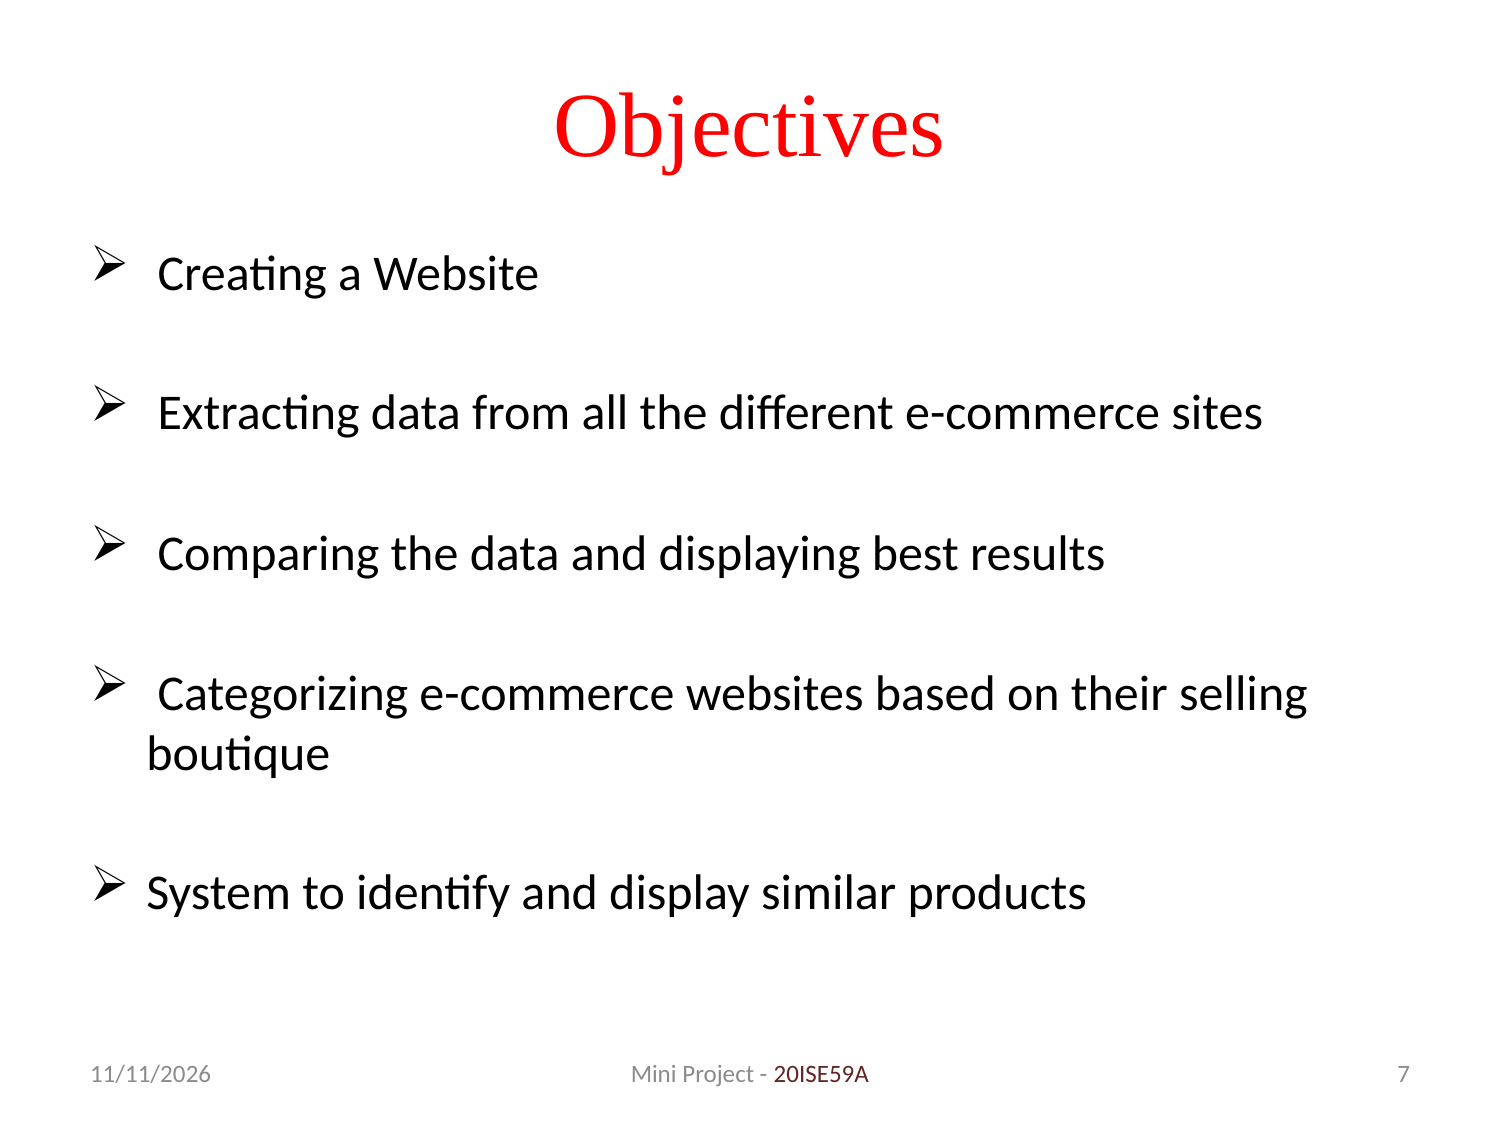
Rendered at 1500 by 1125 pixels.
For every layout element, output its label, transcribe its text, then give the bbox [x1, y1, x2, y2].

list Creating a Website Extracting data from all the different e-commerce sites Comparing the data and displaying best results Categorizing e-commerce websites based on their selling boutique System to identify and display similar products [75, 232, 1425, 1005]
title Objectives [75, 45, 1425, 195]
slide_number 7 [1074, 1042, 1425, 1103]
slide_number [75, 1042, 425, 1103]
footer Mini Project - 20ISE59A [512, 1042, 988, 1103]
